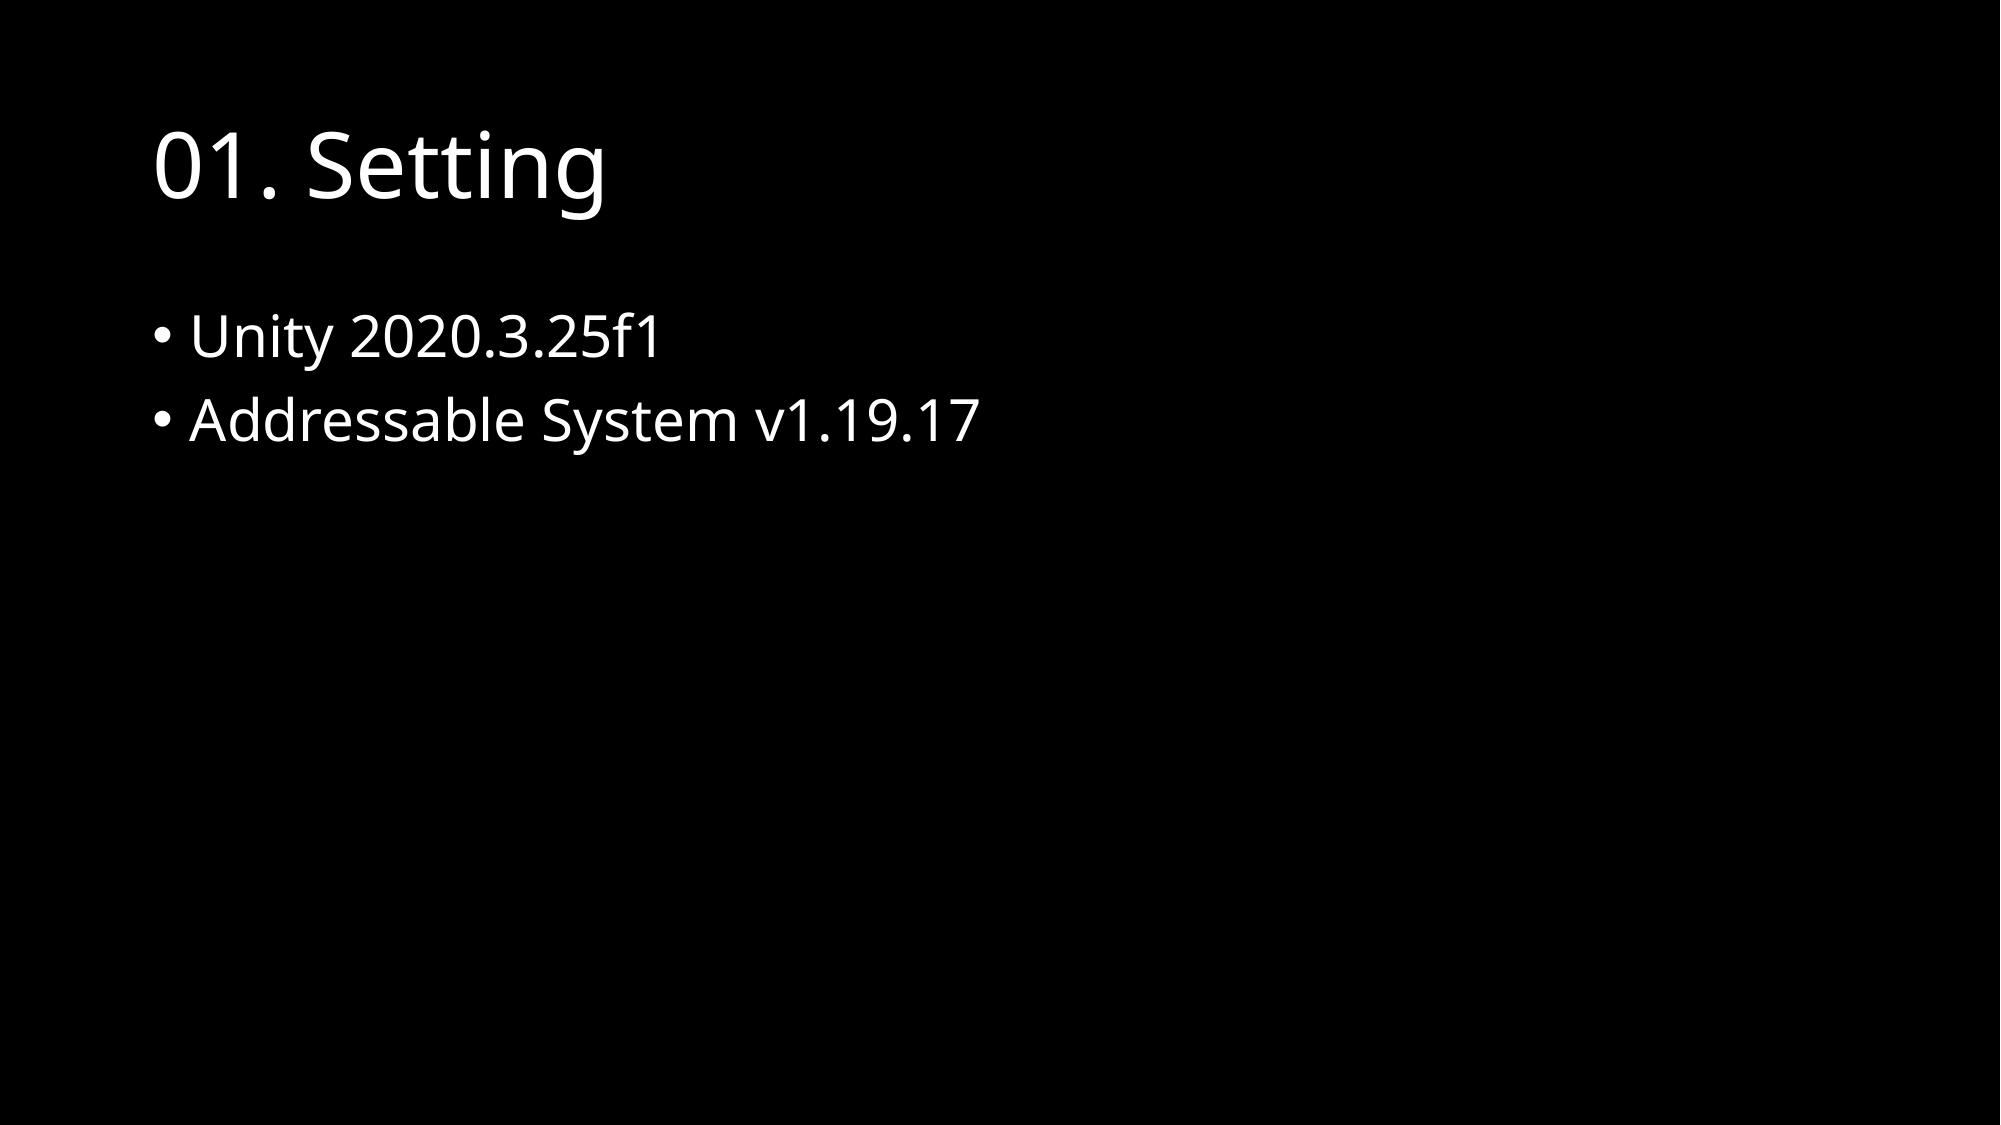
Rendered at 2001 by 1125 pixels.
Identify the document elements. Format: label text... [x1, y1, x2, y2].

title 01. Setting [137, 59, 1863, 278]
list Unity 2020.3.25f1 Addressable System v1.19.17 [137, 299, 1863, 1014]
